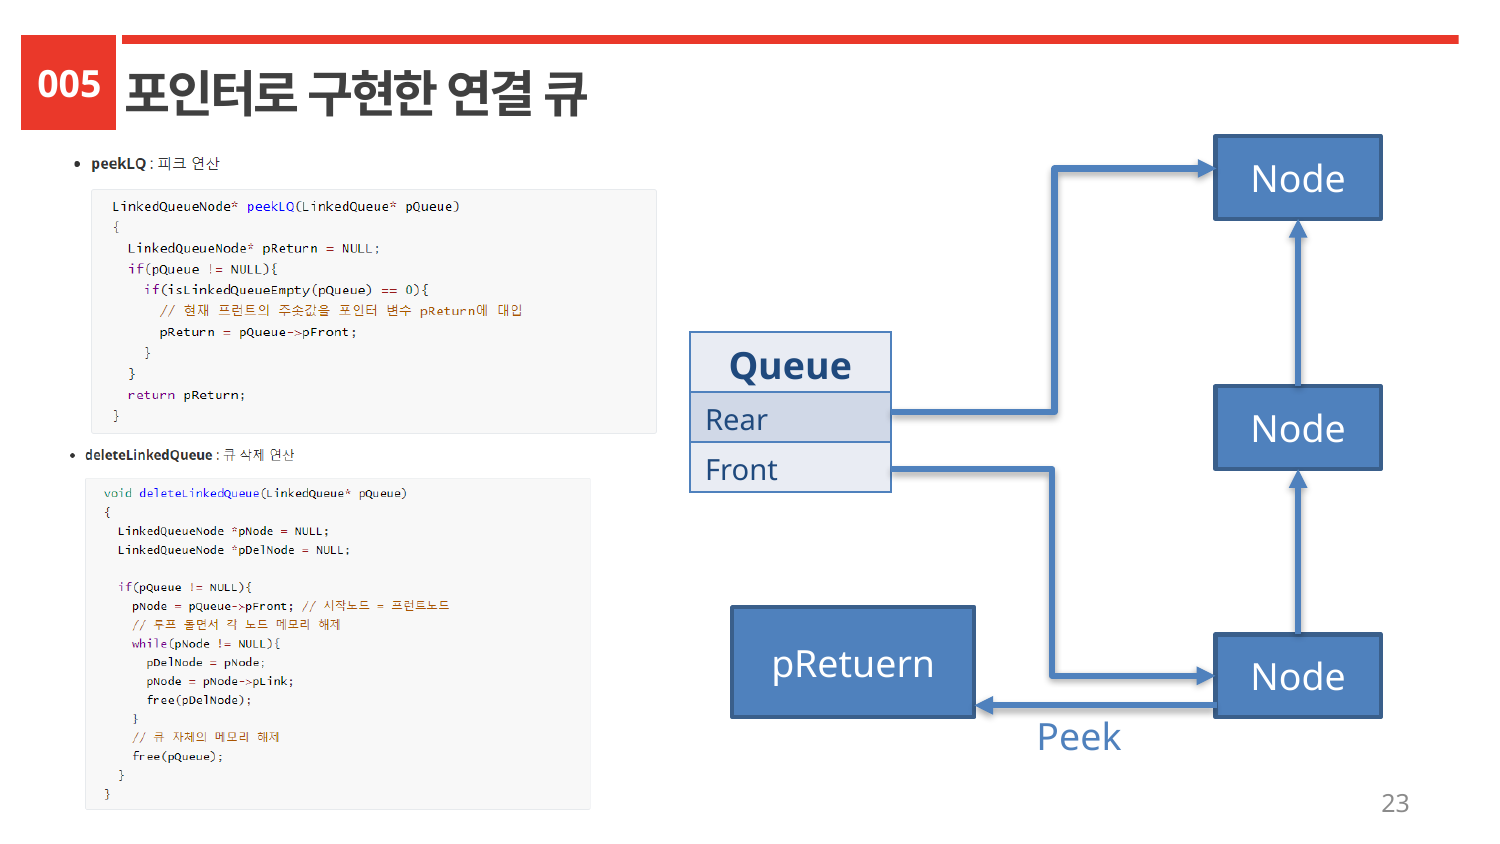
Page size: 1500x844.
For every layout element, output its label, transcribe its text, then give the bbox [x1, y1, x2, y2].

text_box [890, 468, 1216, 676]
table_cell Front [691, 443, 890, 491]
text_box Node [1213, 134, 1383, 221]
text_box Node [1213, 384, 1383, 471]
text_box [890, 168, 1217, 413]
text_box Peek [1021, 713, 1187, 766]
text_box Node [1213, 632, 1383, 719]
table_header Queue [691, 333, 885, 391]
text_box [120, 33, 1461, 46]
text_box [15, 35, 123, 130]
slide_number 23 [1074, 782, 1425, 827]
picture [64, 149, 669, 822]
text_box 포인터로 구현한 연결 큐 [126, 54, 691, 130]
text_box pRetuern [730, 605, 976, 719]
table_cell Rear [691, 393, 890, 441]
